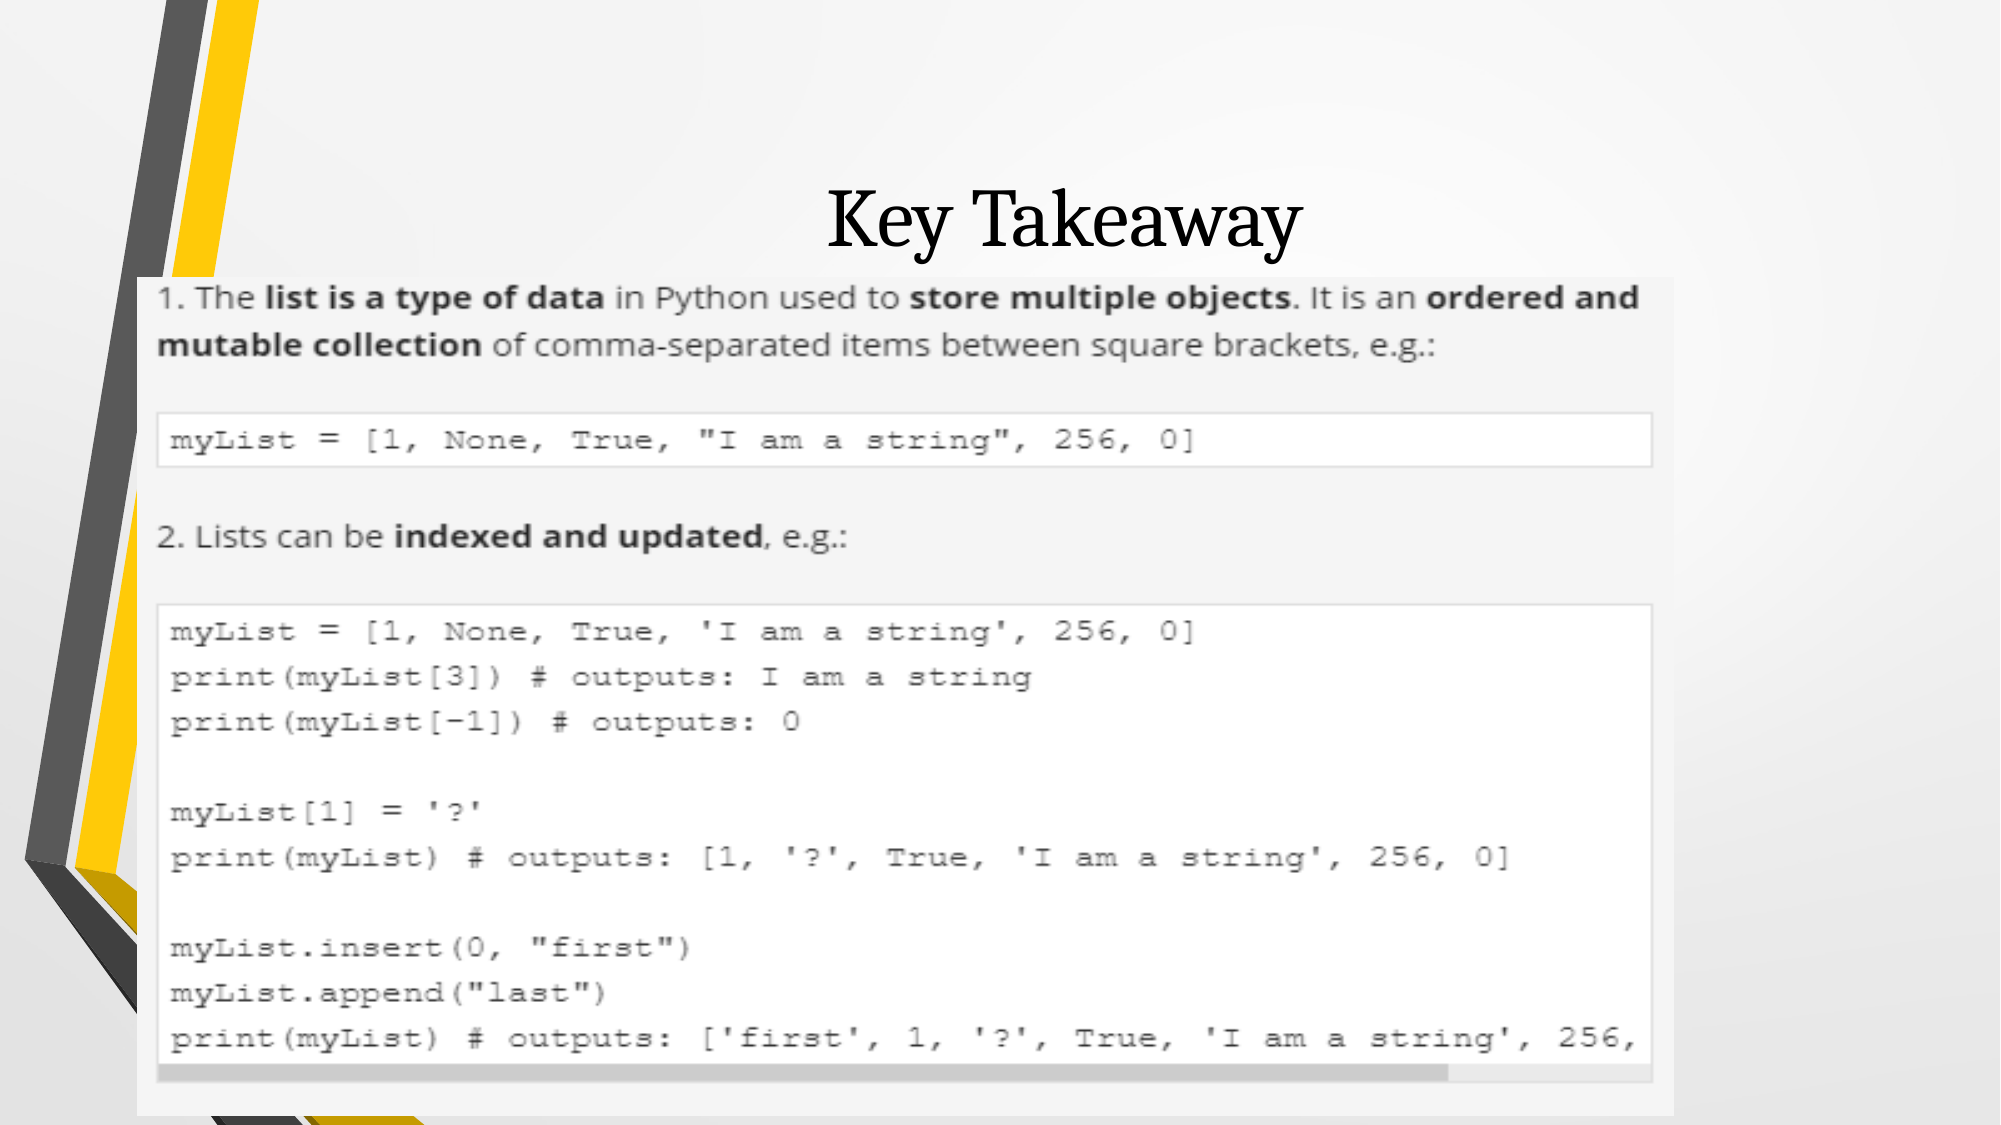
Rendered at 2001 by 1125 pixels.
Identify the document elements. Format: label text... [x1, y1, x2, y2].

title Key Takeaway [243, 69, 1887, 358]
picture [137, 277, 1674, 1117]
